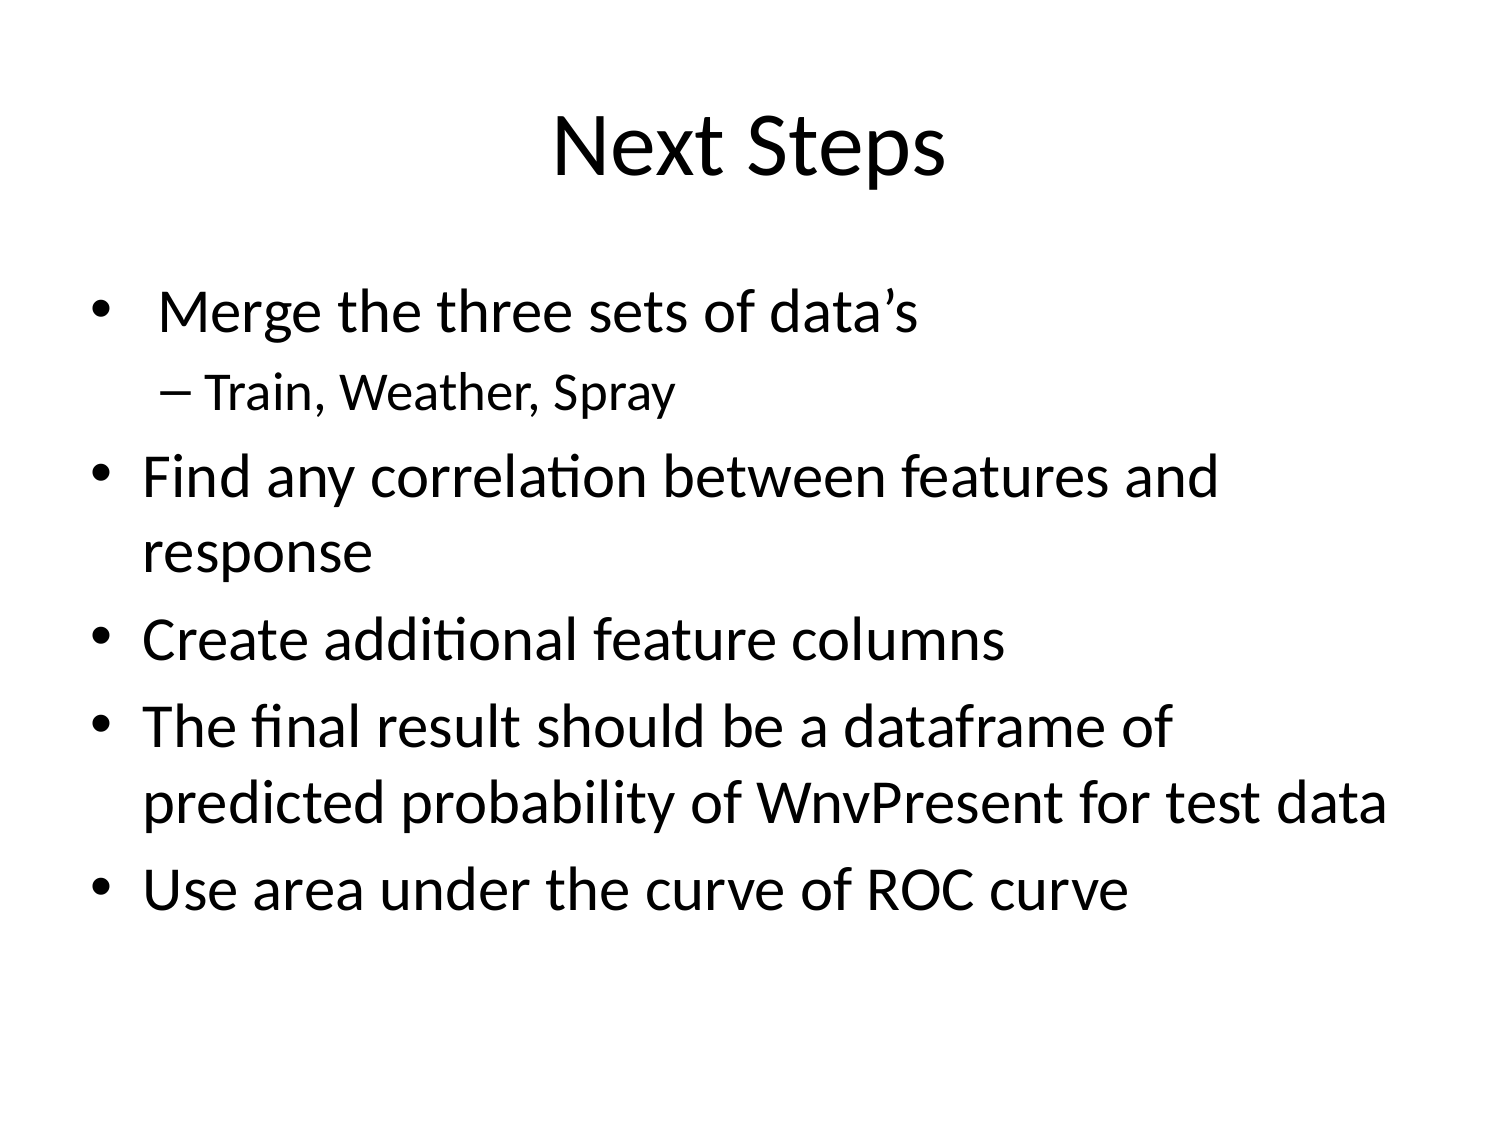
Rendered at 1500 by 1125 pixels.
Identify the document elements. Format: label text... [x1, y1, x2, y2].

title Next Steps [75, 45, 1425, 233]
list Merge the three sets of data’s Train, Weather, Spray Find any correlation between features and response Create additional feature columns The final result should be a dataframe of predicted probability of WnvPresent for test data Use area under the curve of ROC curve [75, 262, 1425, 1005]
